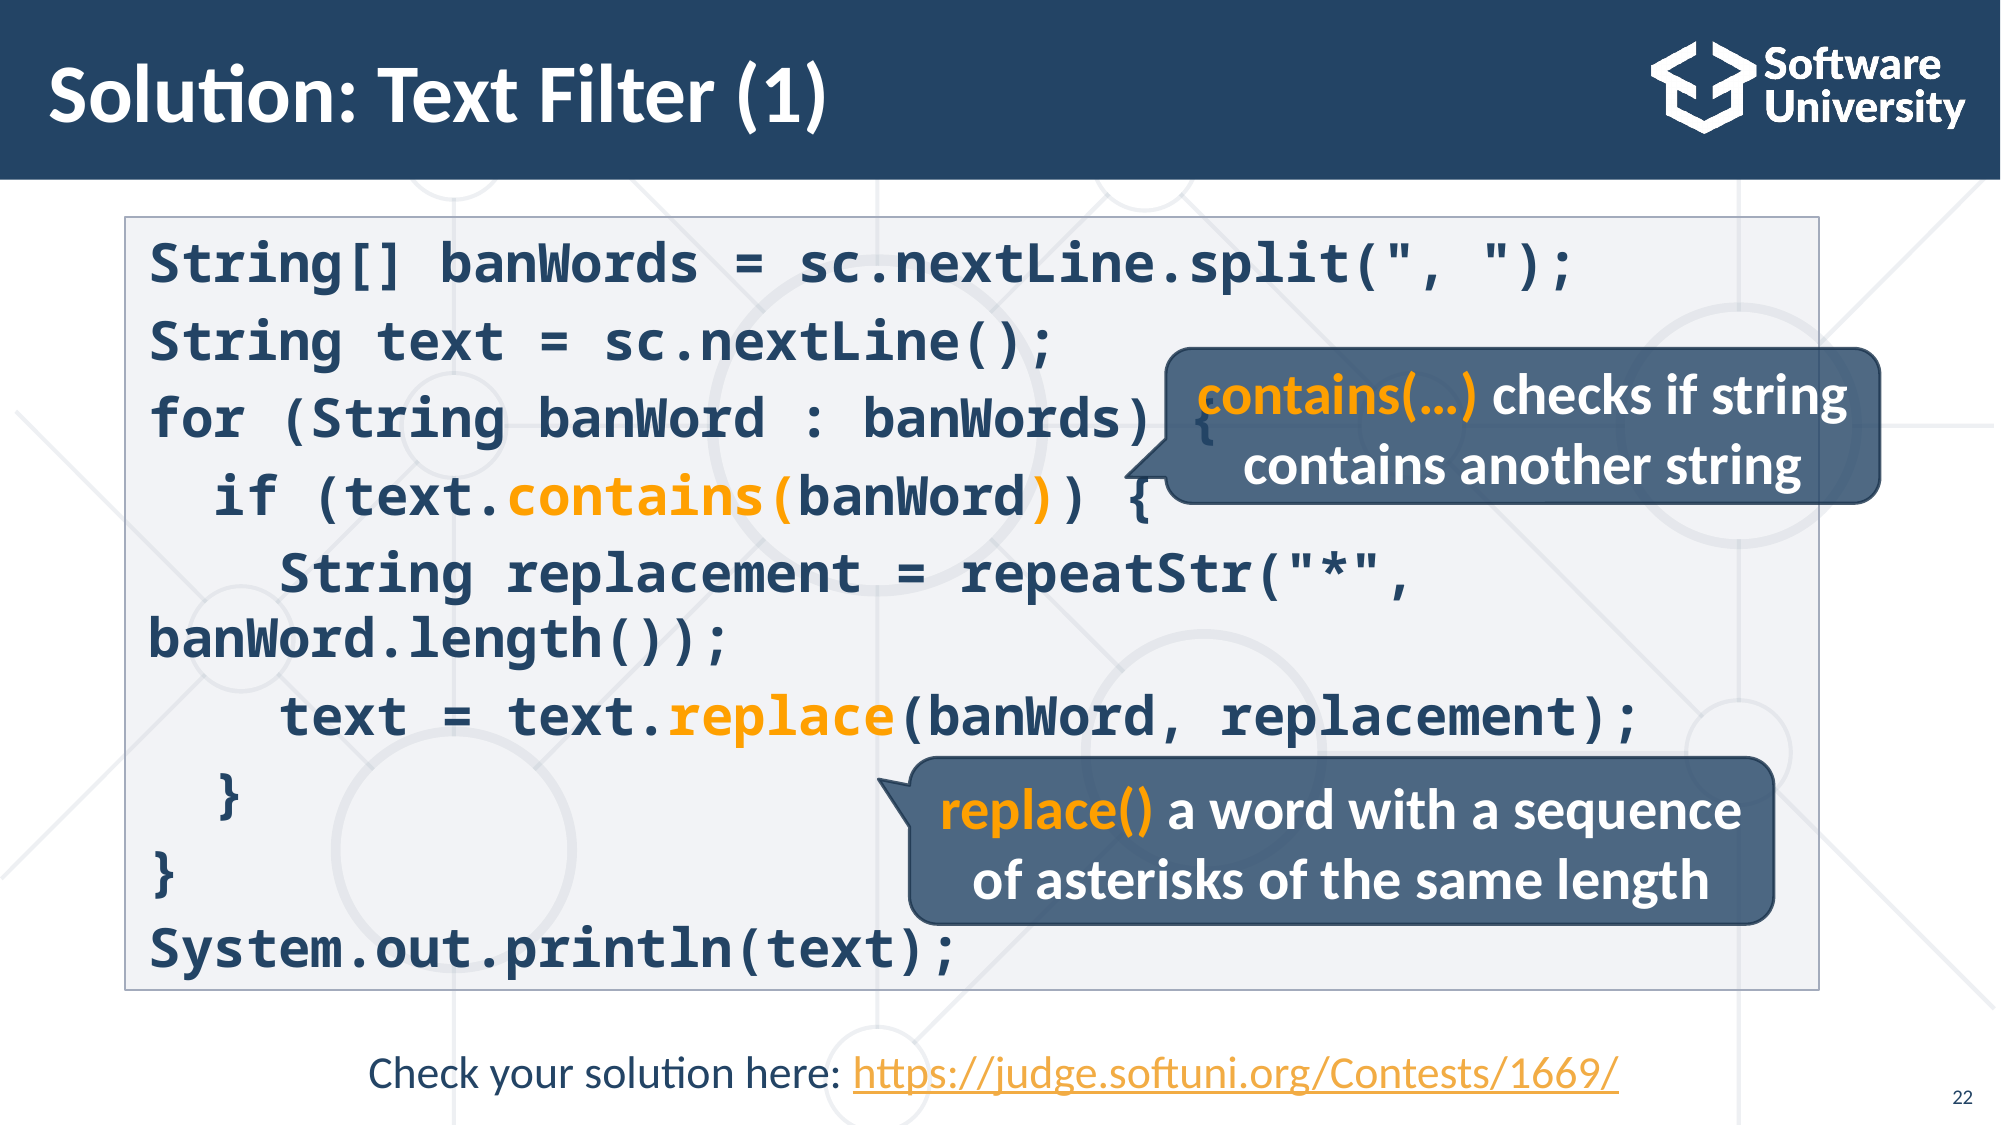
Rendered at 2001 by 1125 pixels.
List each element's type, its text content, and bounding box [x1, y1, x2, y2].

title Solution: Text Filter (1) [31, 16, 1625, 162]
text_box replace() a word with a sequence of asterisks of the same length [876, 755, 1776, 927]
slide_number 22 [1927, 1067, 1989, 1117]
picture [1651, 41, 1966, 134]
text_box contains(…) checks if string contains another string [1123, 346, 1882, 506]
text_box Check your solution here: https://judge.softuni.org/Contests/1669/ [124, 1034, 1863, 1105]
text_box String[] banWords = sc.nextLine.split(", "); String text = sc.nextLine(); for (String banWord : banWords) { if (text.contains(banWord)) { String replacement = repeatStr("*", banWord.length()); text = text.replace(banWord, replacement); } } System.out.println(text); [125, 216, 1819, 991]
